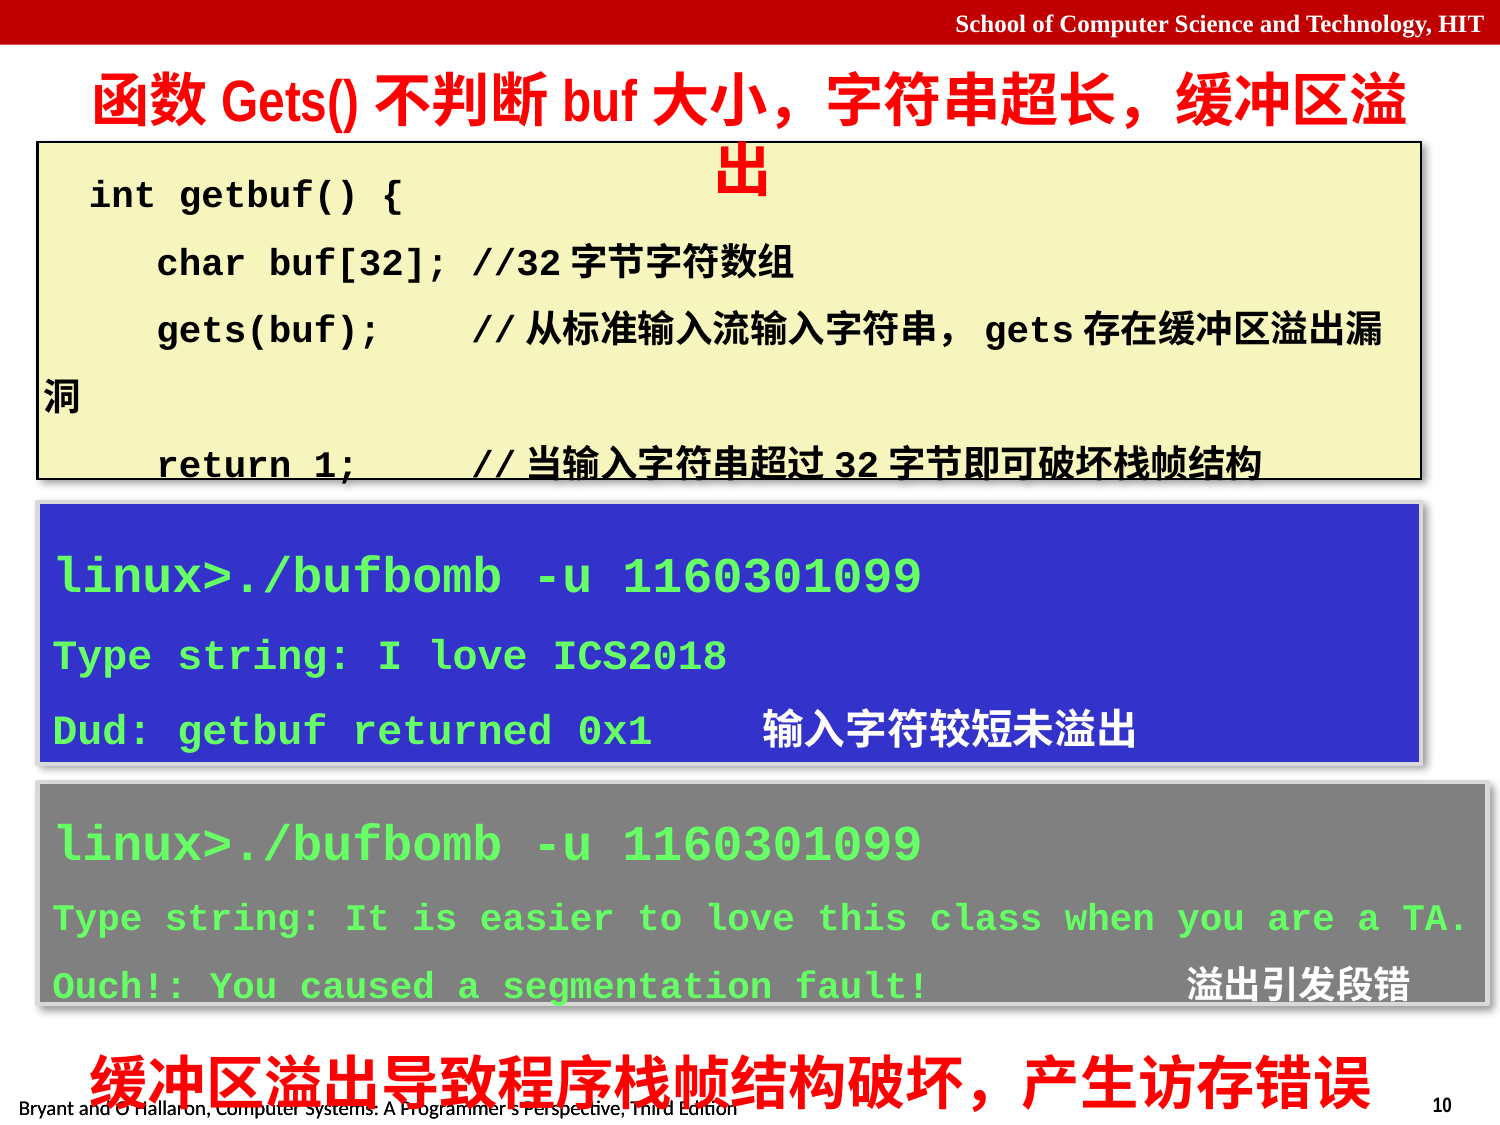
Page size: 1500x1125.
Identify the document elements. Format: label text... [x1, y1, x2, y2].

text_box 缓冲区溢出导致程序栈帧结构破坏，产生访存错误 [74, 1004, 1422, 1124]
text_box linux>./bufbomb -u 1160301099 Type string: I love ICS2018 Dud: getbuf returned 0x1 输入字符较短未溢出 [35, 500, 1423, 766]
text_box linux>./bufbomb -u 1160301099 Type string: It is easier to love this class when you are a TA. Ouch!: You caused a segmentation fault! 溢出引发段错 [35, 780, 1490, 1006]
text_box int getbuf() { char buf[32]; //32字节字符数组 gets(buf); //从标准输入流输入字符串，gets存在缓冲区溢出漏洞 return 1; //当输入字符串超过32字节即可破坏栈帧结构 } [37, 141, 1422, 480]
text_box 函数Gets()不判断buf大小，字符串超长，缓冲区溢出 [49, 55, 1450, 211]
